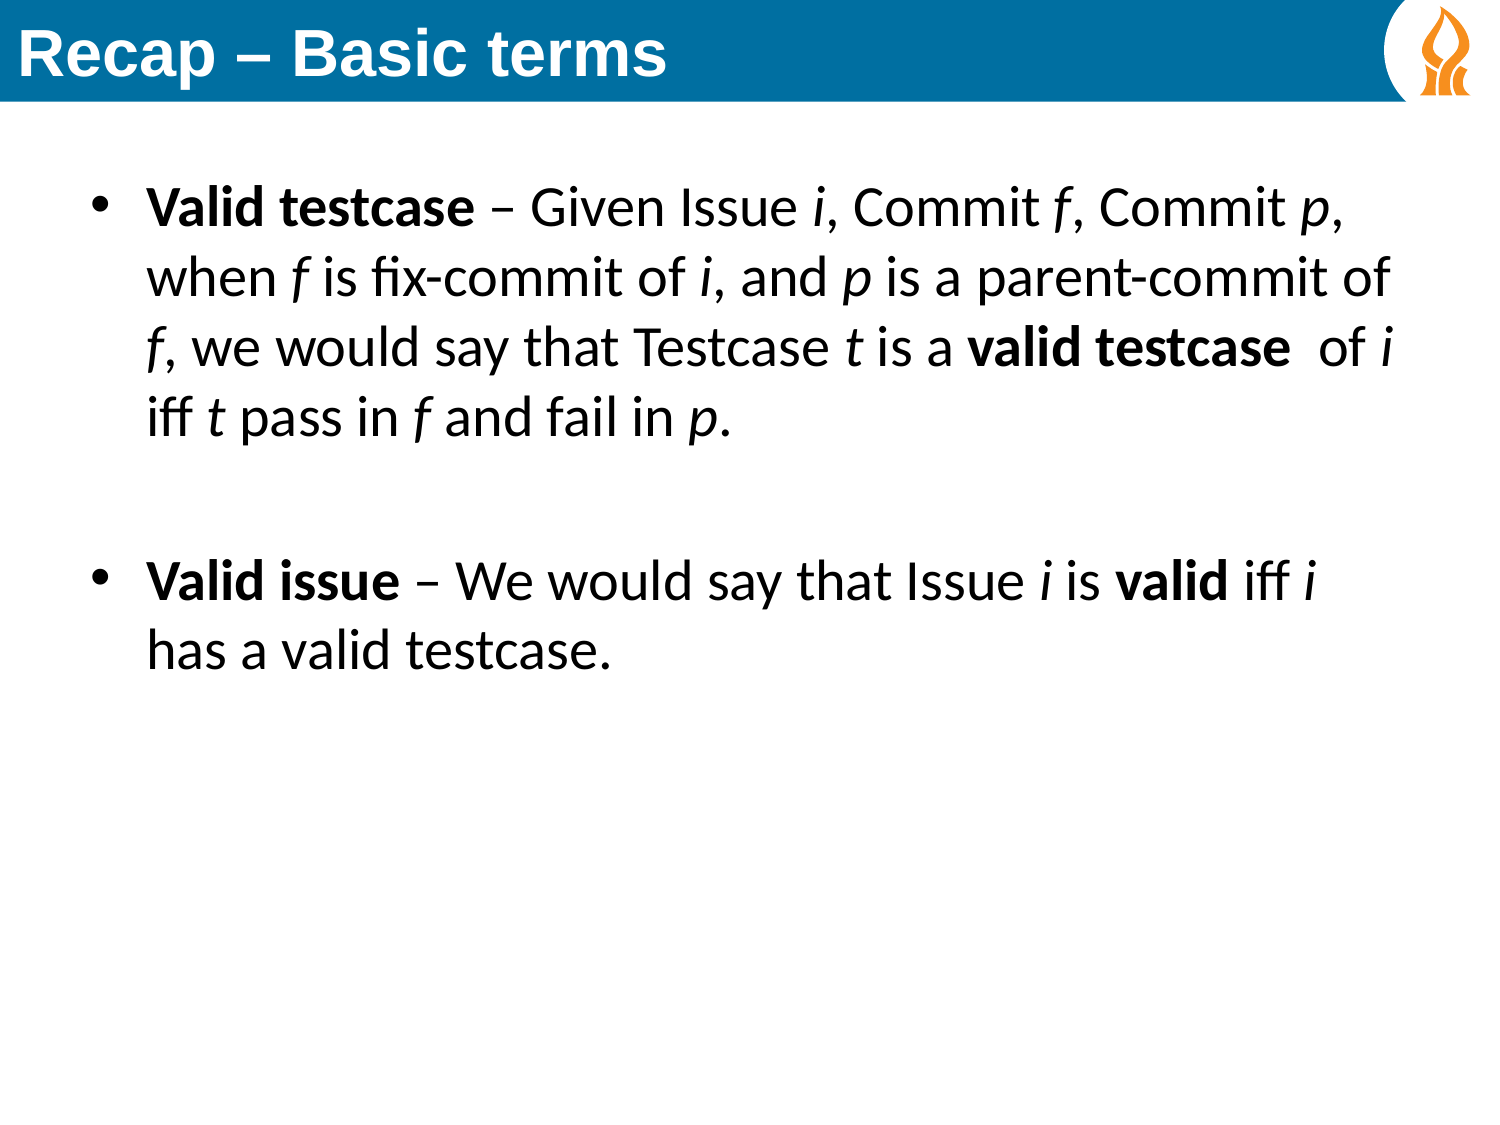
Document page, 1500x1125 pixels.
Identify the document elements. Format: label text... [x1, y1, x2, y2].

list Valid testcase – Given Issue i, Commit f, Commit p, when f is fix-commit of i, and p is a parent-commit of f, we would say that Testcase t is a valid testcase of i iff t pass in f and fail in p. Valid issue – We would say that Issue i is valid iff i has a valid testcase. [75, 160, 1425, 1005]
title Recap – Basic terms [2, 0, 1367, 104]
